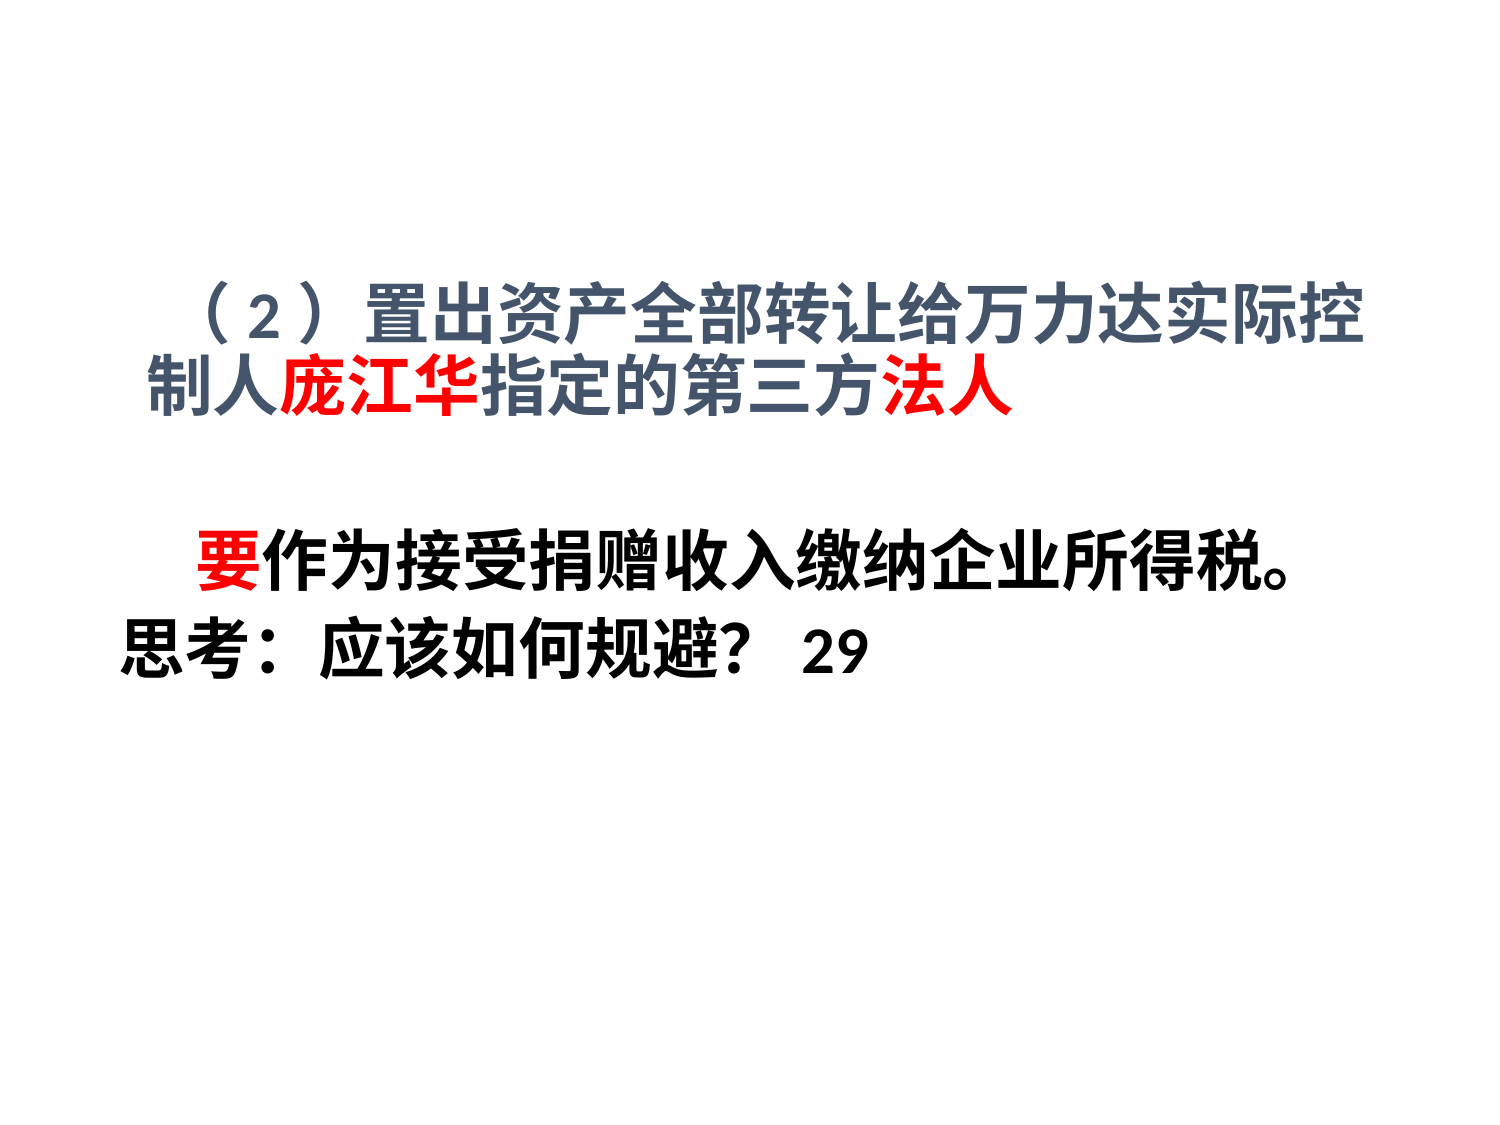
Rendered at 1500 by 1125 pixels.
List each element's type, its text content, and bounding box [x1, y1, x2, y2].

list （2）置出资产全部转让给万力达实际控制人庞江华指定的第三方法人 要作为接受捐赠收入缴纳企业所得税。 思考：应该如何规避？29 [103, 273, 1397, 1002]
